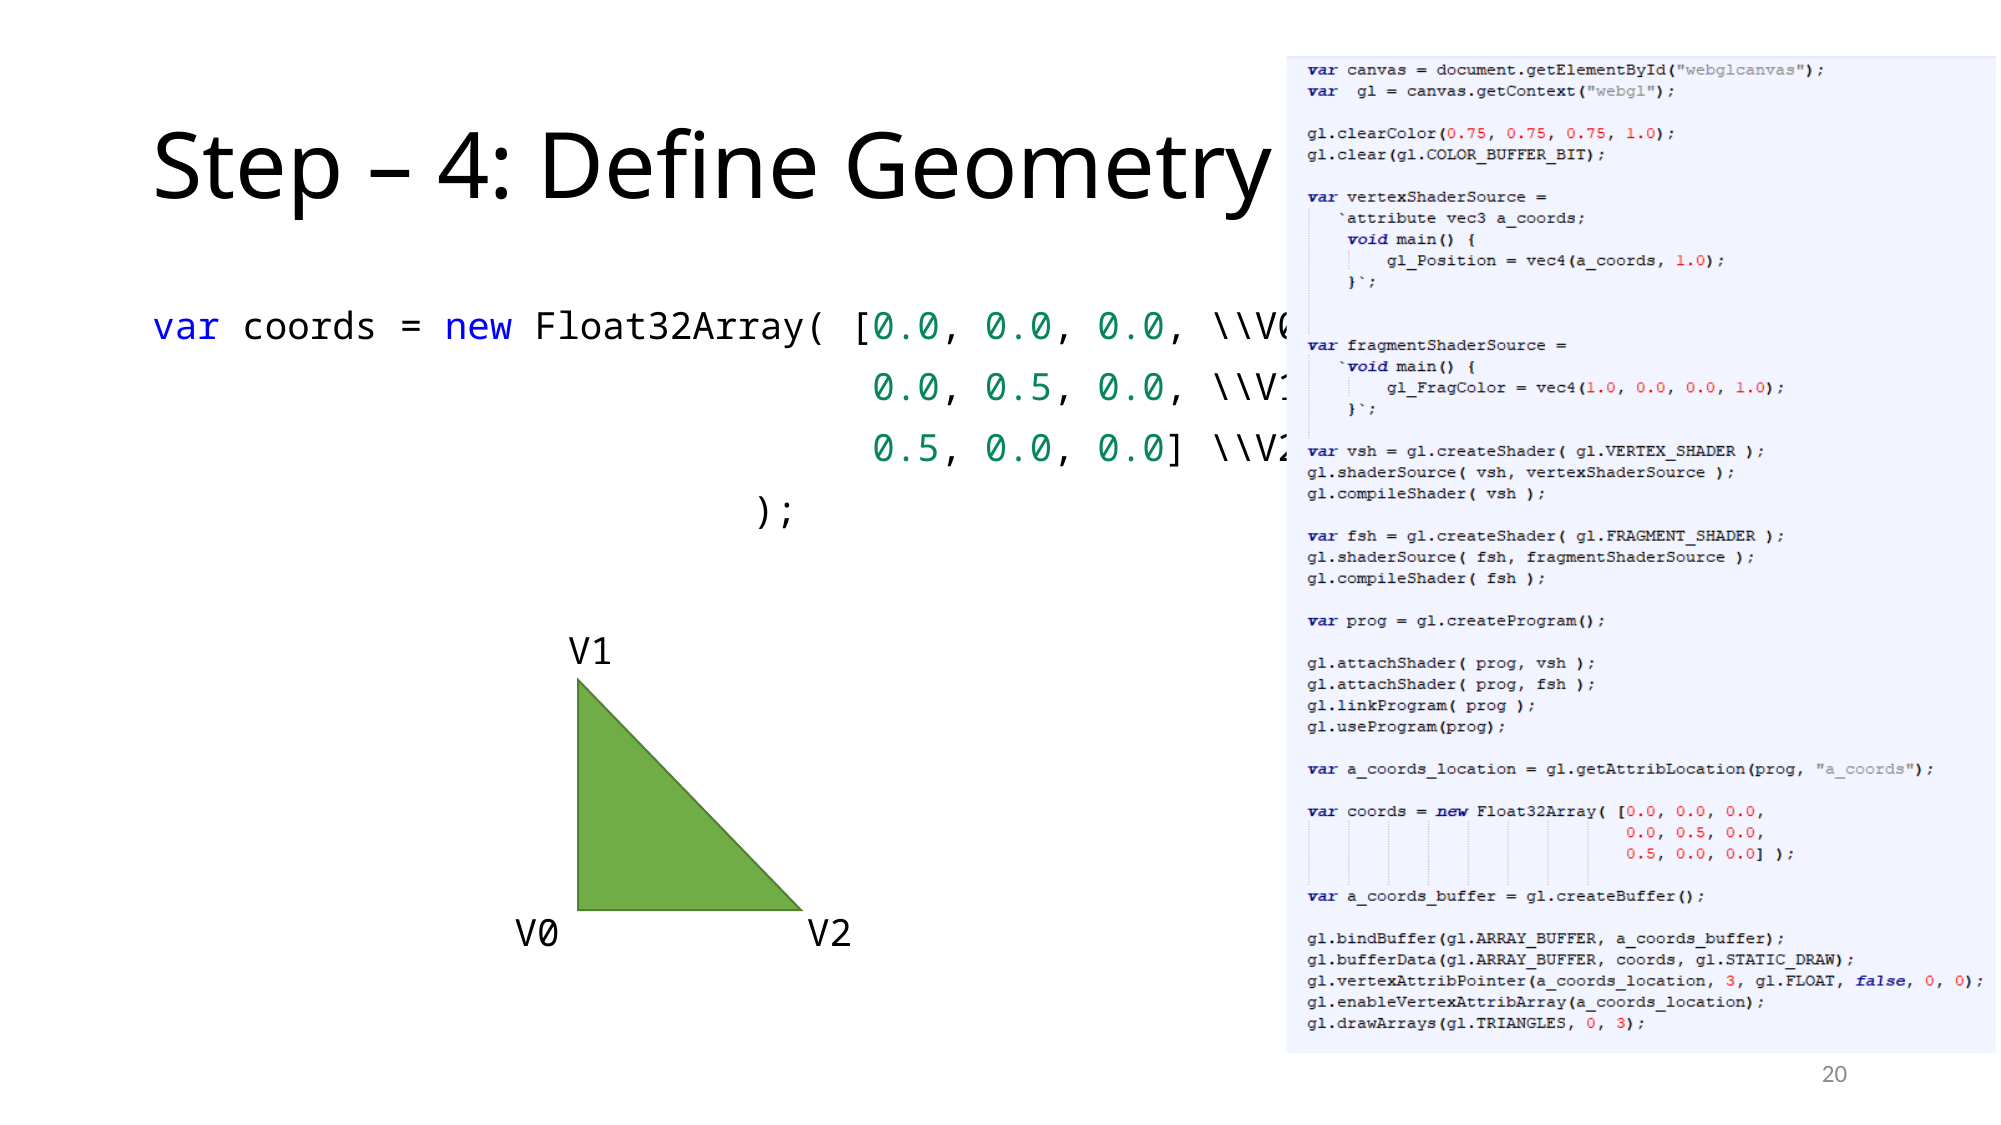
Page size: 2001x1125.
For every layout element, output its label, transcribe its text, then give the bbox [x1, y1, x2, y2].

text_box [577, 680, 794, 912]
slide_number 20 [1412, 1053, 1863, 1103]
text_box V1 [553, 619, 632, 680]
list var coords = new Float32Array( [0.0, 0.0, 0.0, \\V0 0.0, 0.5, 0.0, \\V1 0.5, 0.0, 0.0] \\V2 ); [137, 299, 1286, 1014]
picture [1286, 56, 1996, 1053]
title Step – 4: Define Geometry [137, 59, 1286, 278]
text_box V0 [499, 901, 579, 961]
text_box V2 [792, 901, 871, 962]
